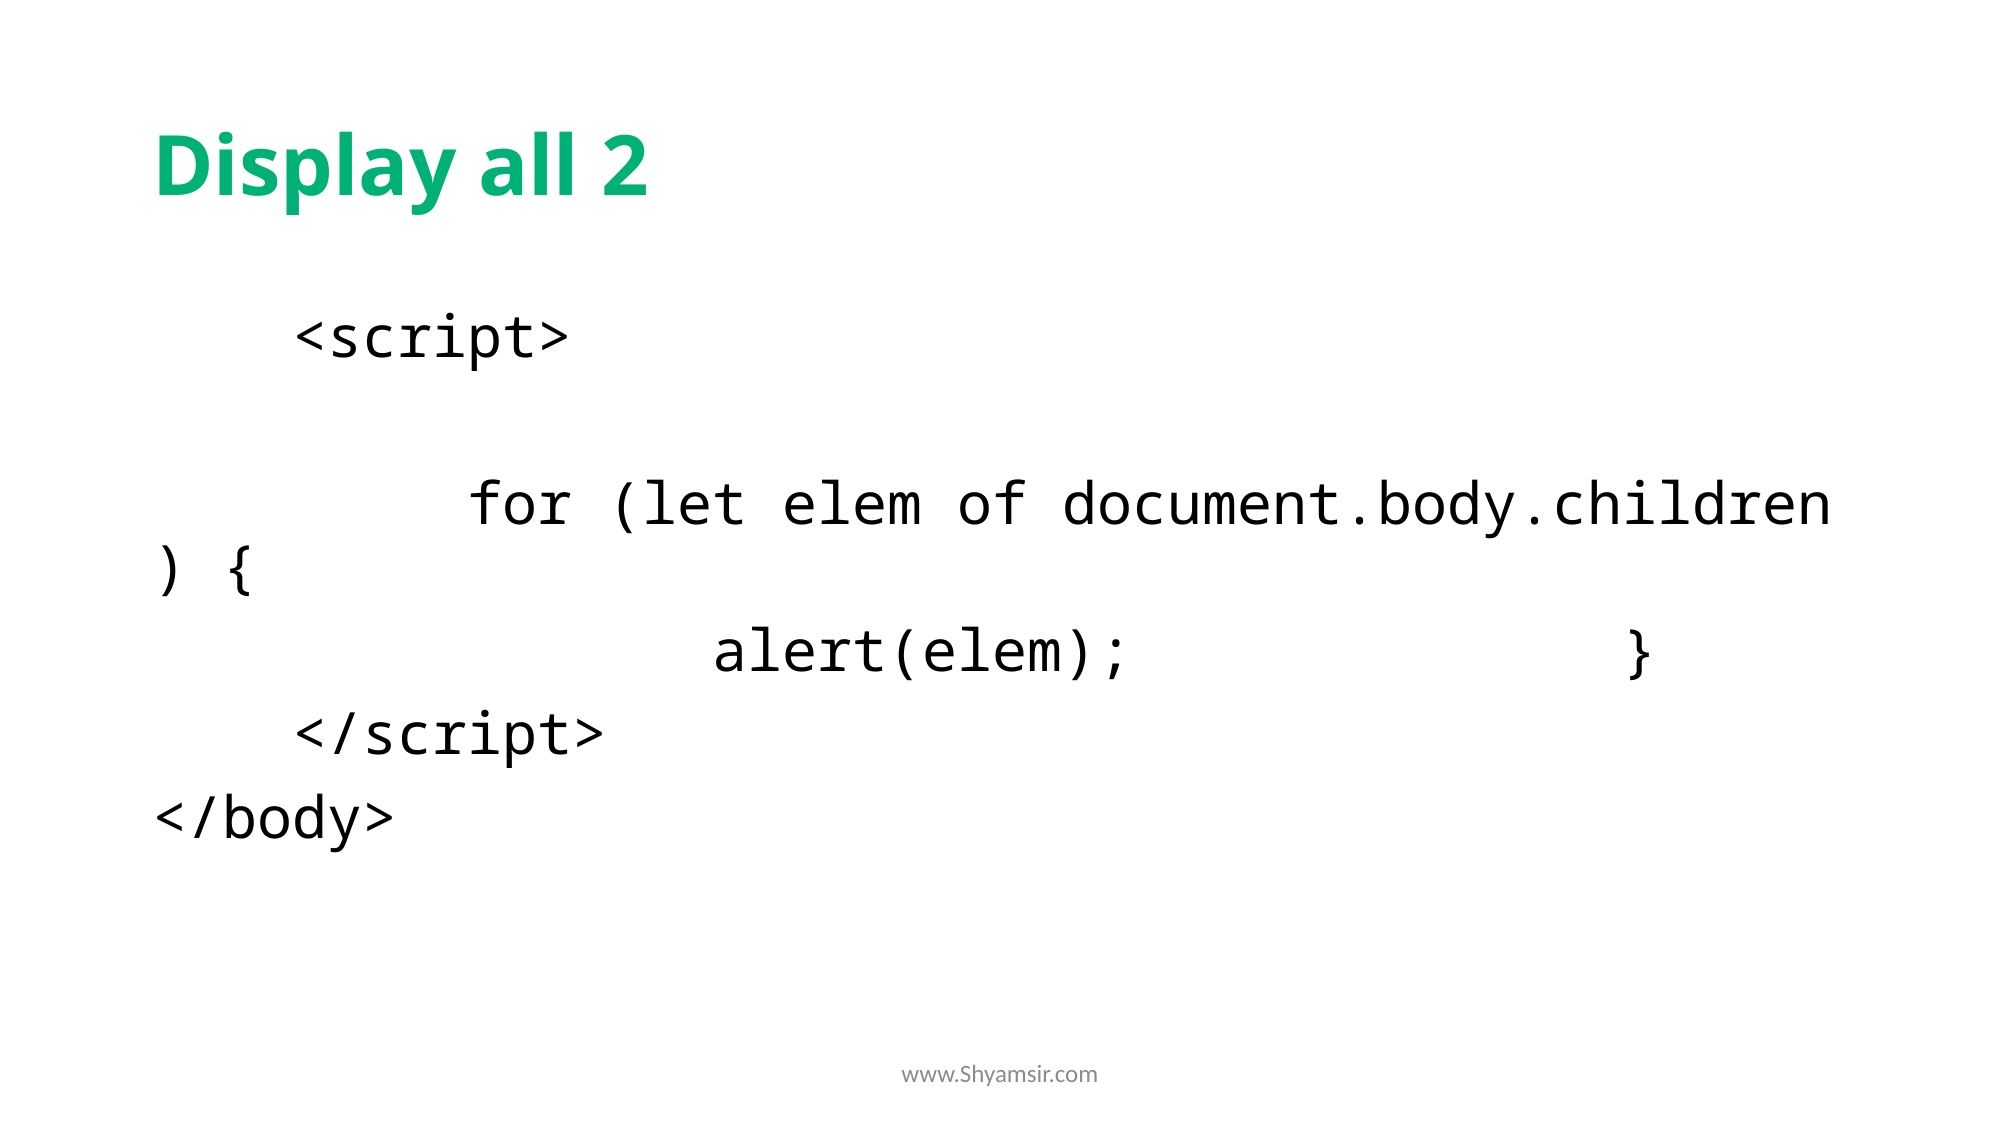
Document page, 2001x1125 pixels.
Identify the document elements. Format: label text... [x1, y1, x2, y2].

title Display all 2 [137, 59, 1863, 278]
footer www.Shyamsir.com [662, 1042, 1338, 1103]
list <script> for (let elem of document.body.children) { alert(elem); } </script> </body> [137, 299, 1863, 1014]
